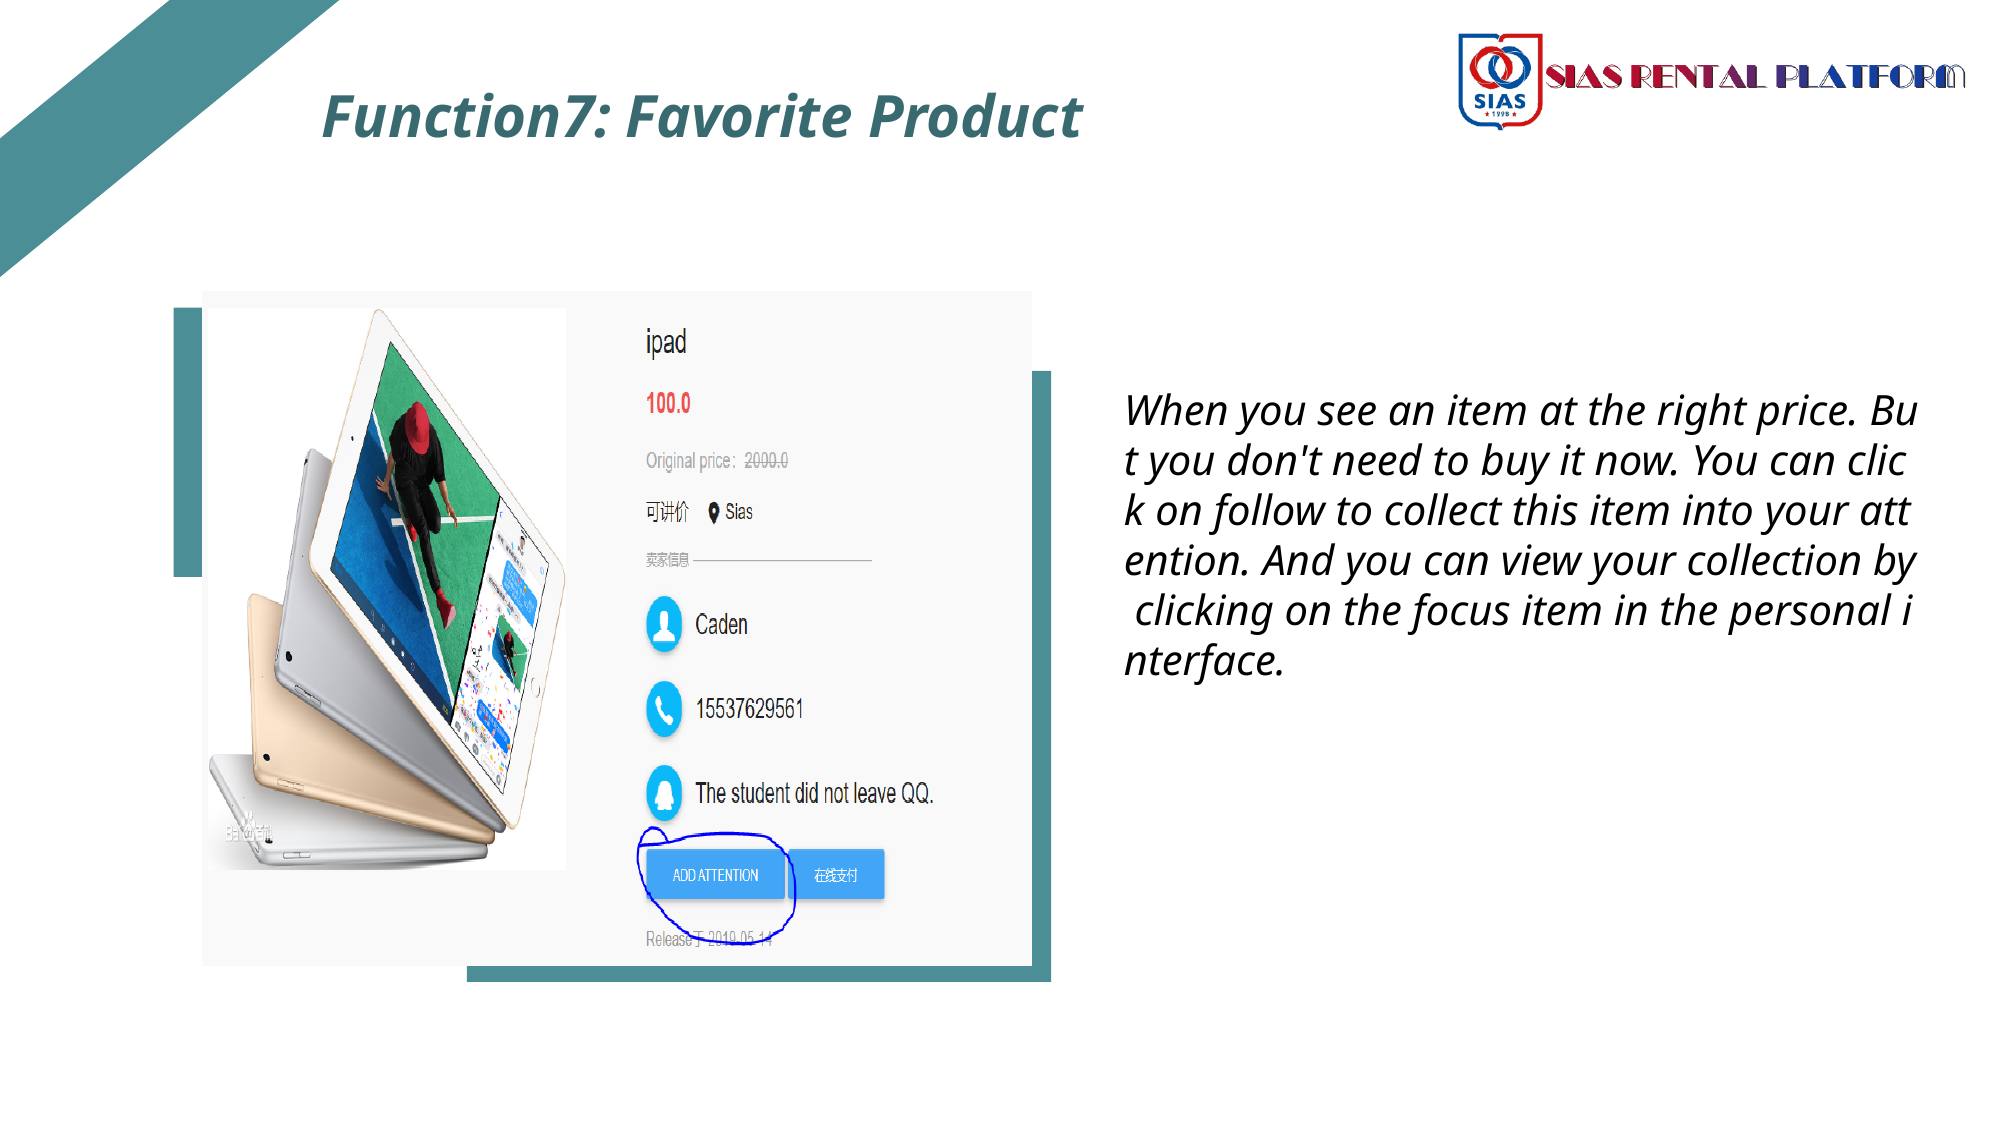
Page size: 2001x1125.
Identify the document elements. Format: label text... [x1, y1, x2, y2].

text_box [466, 370, 1052, 983]
picture [202, 291, 1032, 966]
text_box Function7: Favorite Product [307, 72, 1114, 227]
text_box [173, 307, 202, 578]
text_box When you see an item at the right price. But you don't need to buy it now. You can click on follow to collect this item into your attention. And you can view your collection by clicking on the focus item in the personal interface. [1109, 326, 1939, 787]
picture [1454, 0, 1966, 229]
